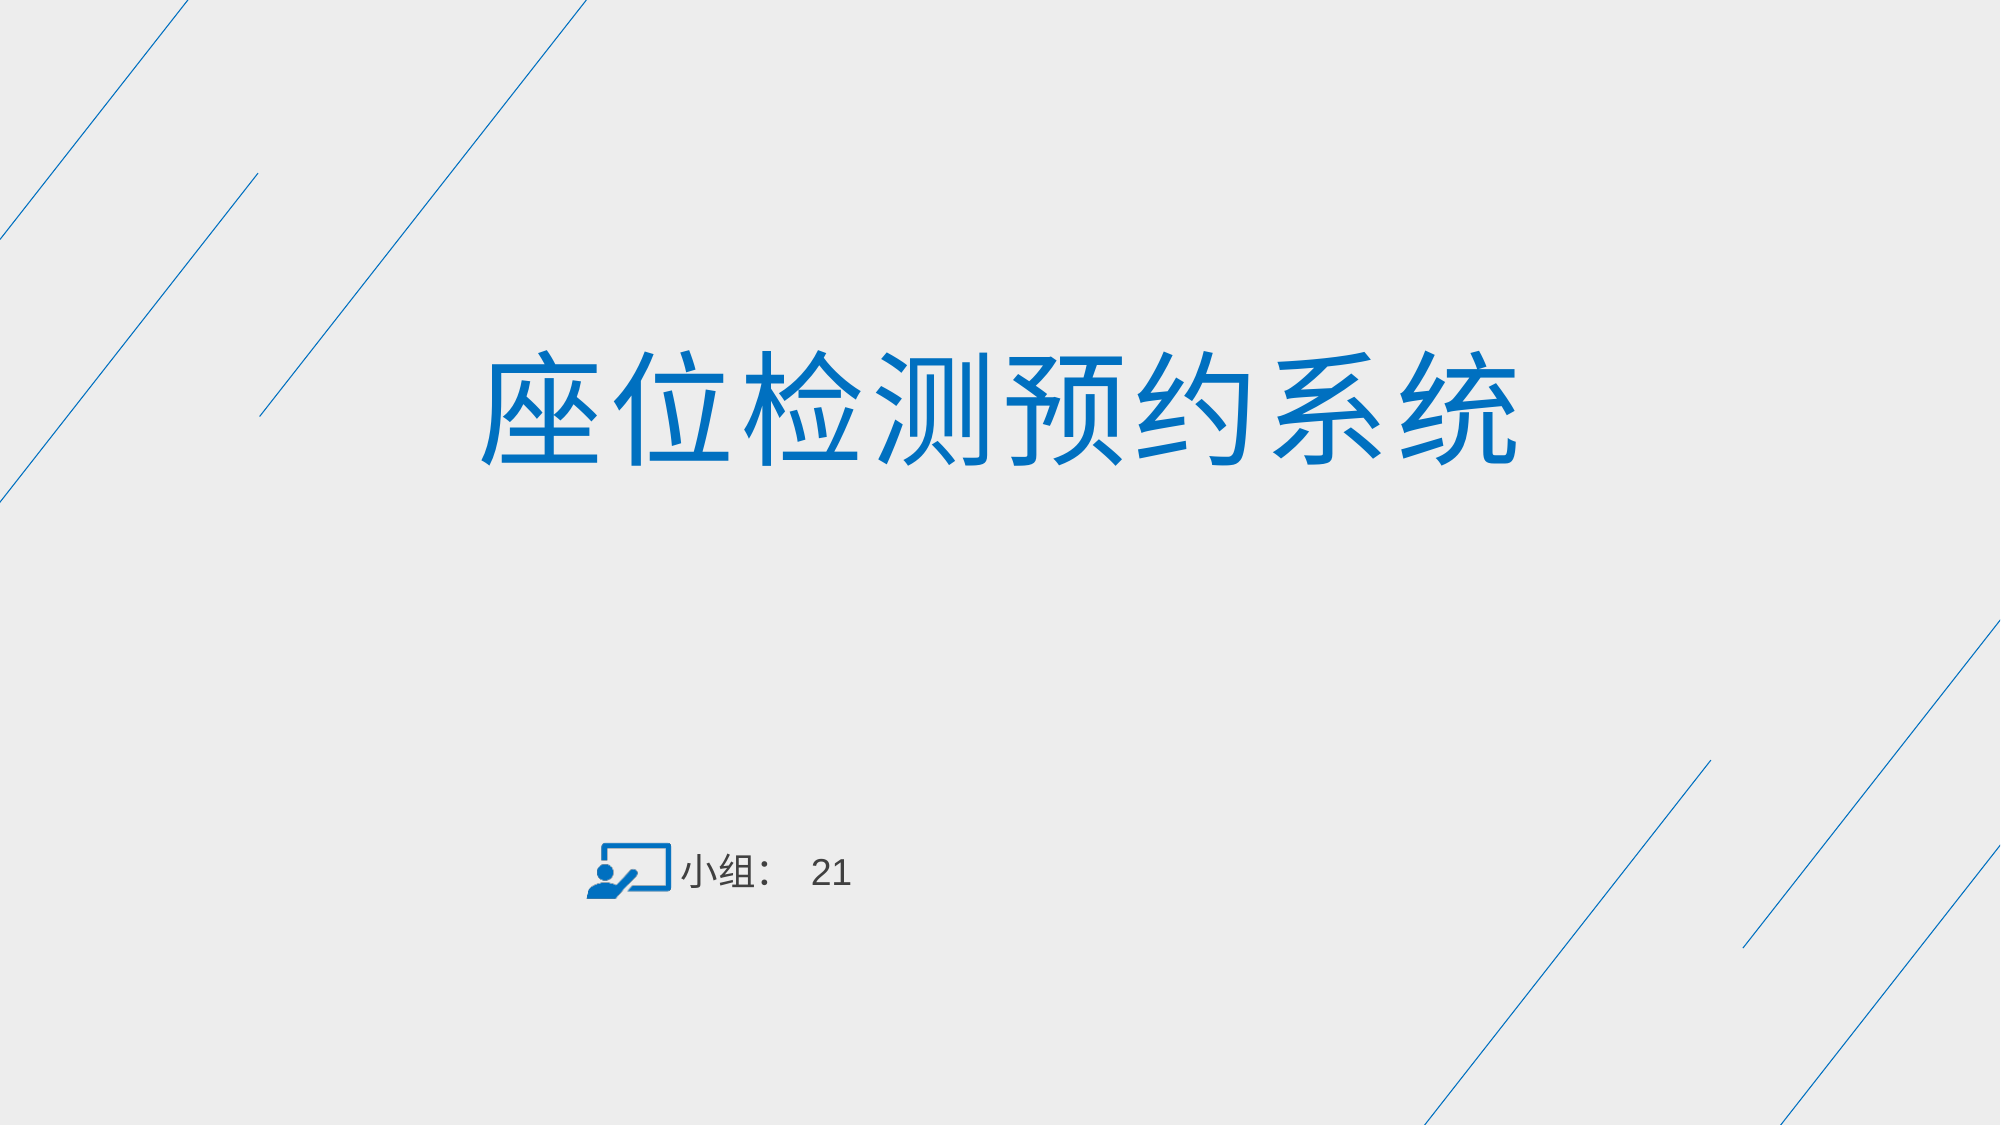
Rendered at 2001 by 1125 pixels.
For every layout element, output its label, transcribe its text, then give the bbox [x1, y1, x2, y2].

picture [582, 824, 675, 917]
text_box 小组： 21 [675, 840, 868, 901]
text_box 座位检测预约系统 [380, 231, 1620, 582]
